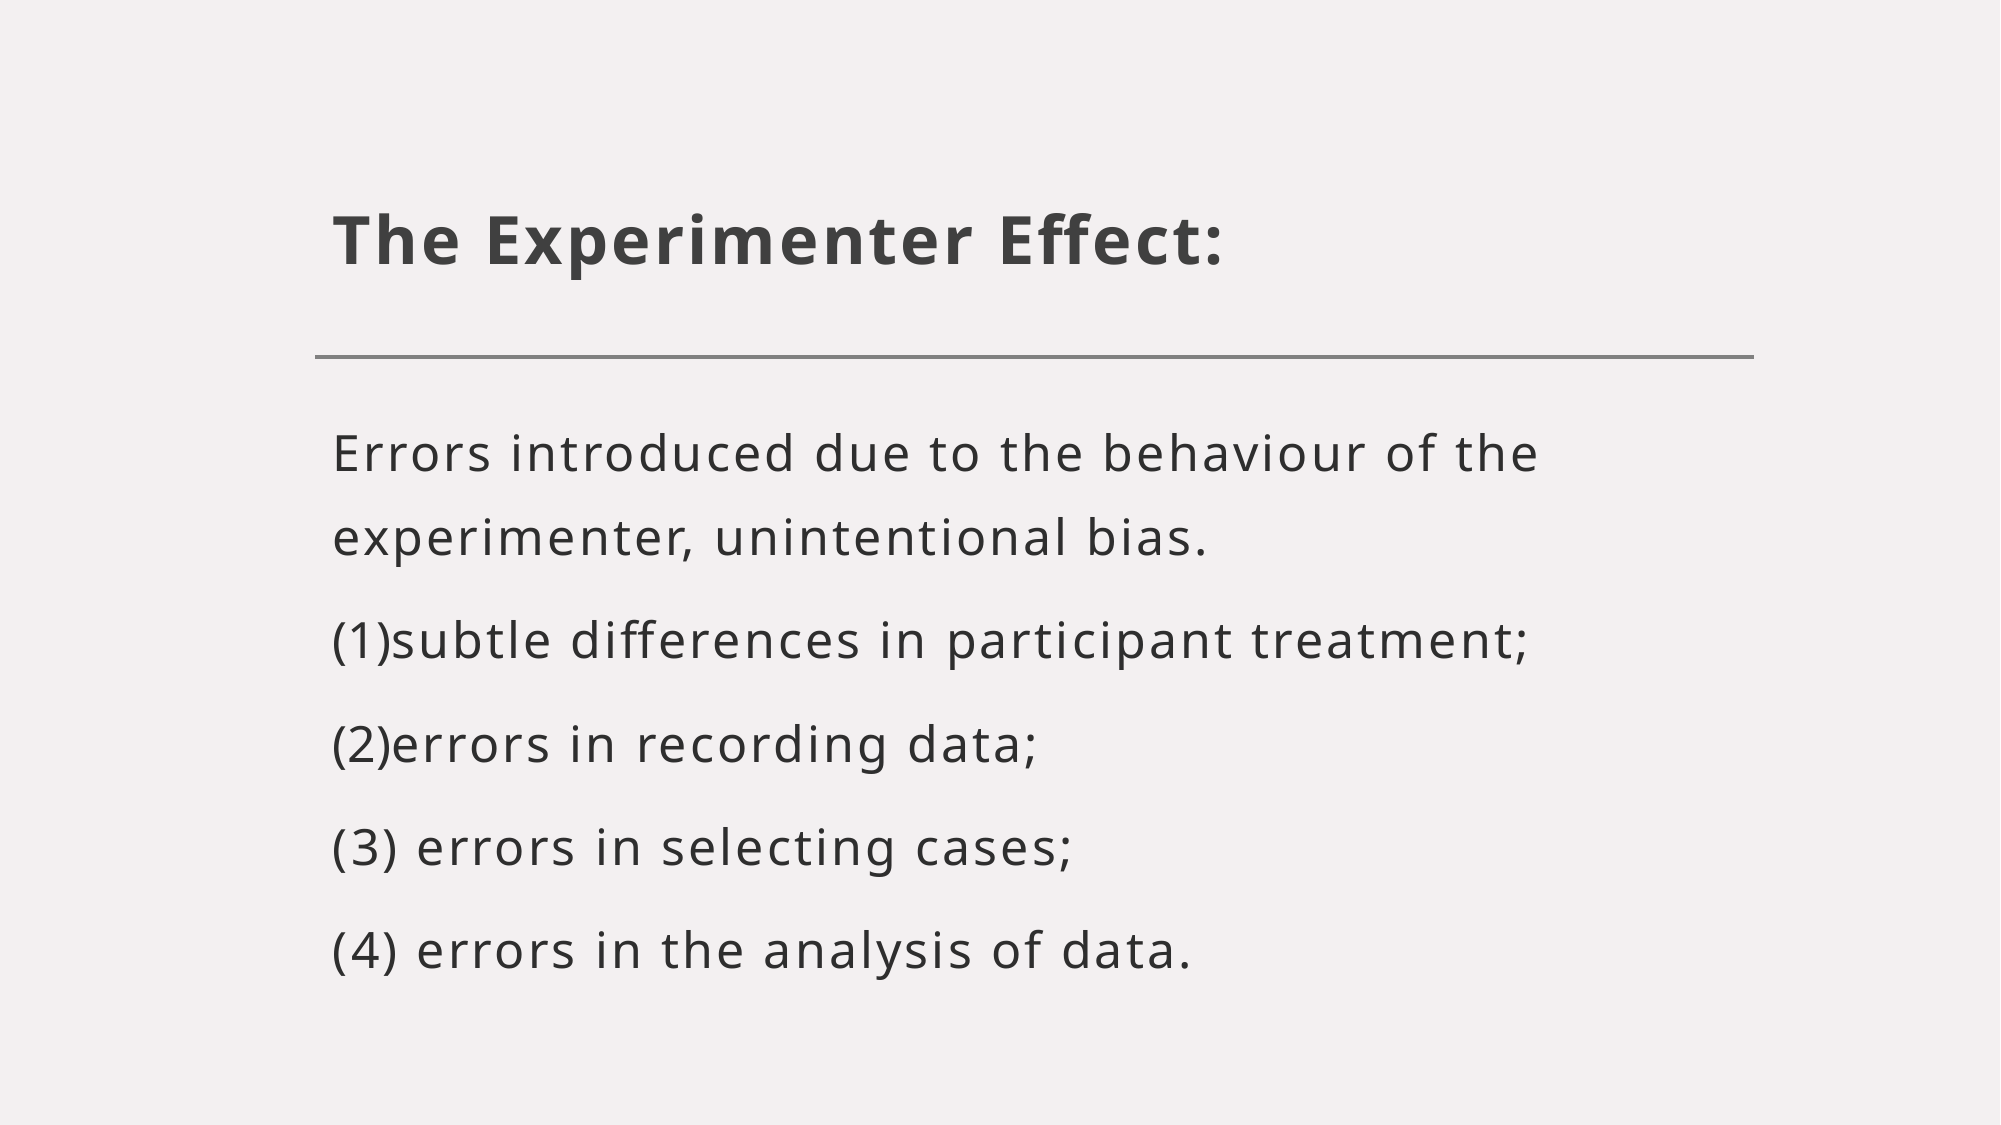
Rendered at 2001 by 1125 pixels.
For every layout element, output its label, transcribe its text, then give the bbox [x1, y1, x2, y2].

title The Experimenter Effect: [315, 72, 1754, 294]
list Errors introduced due to the behaviour of the experimenter, unintentional bias. subtle differences in participant treatment; errors in recording data; (3) errors in selecting cases; (4) errors in the analysis of data. [315, 379, 1754, 979]
